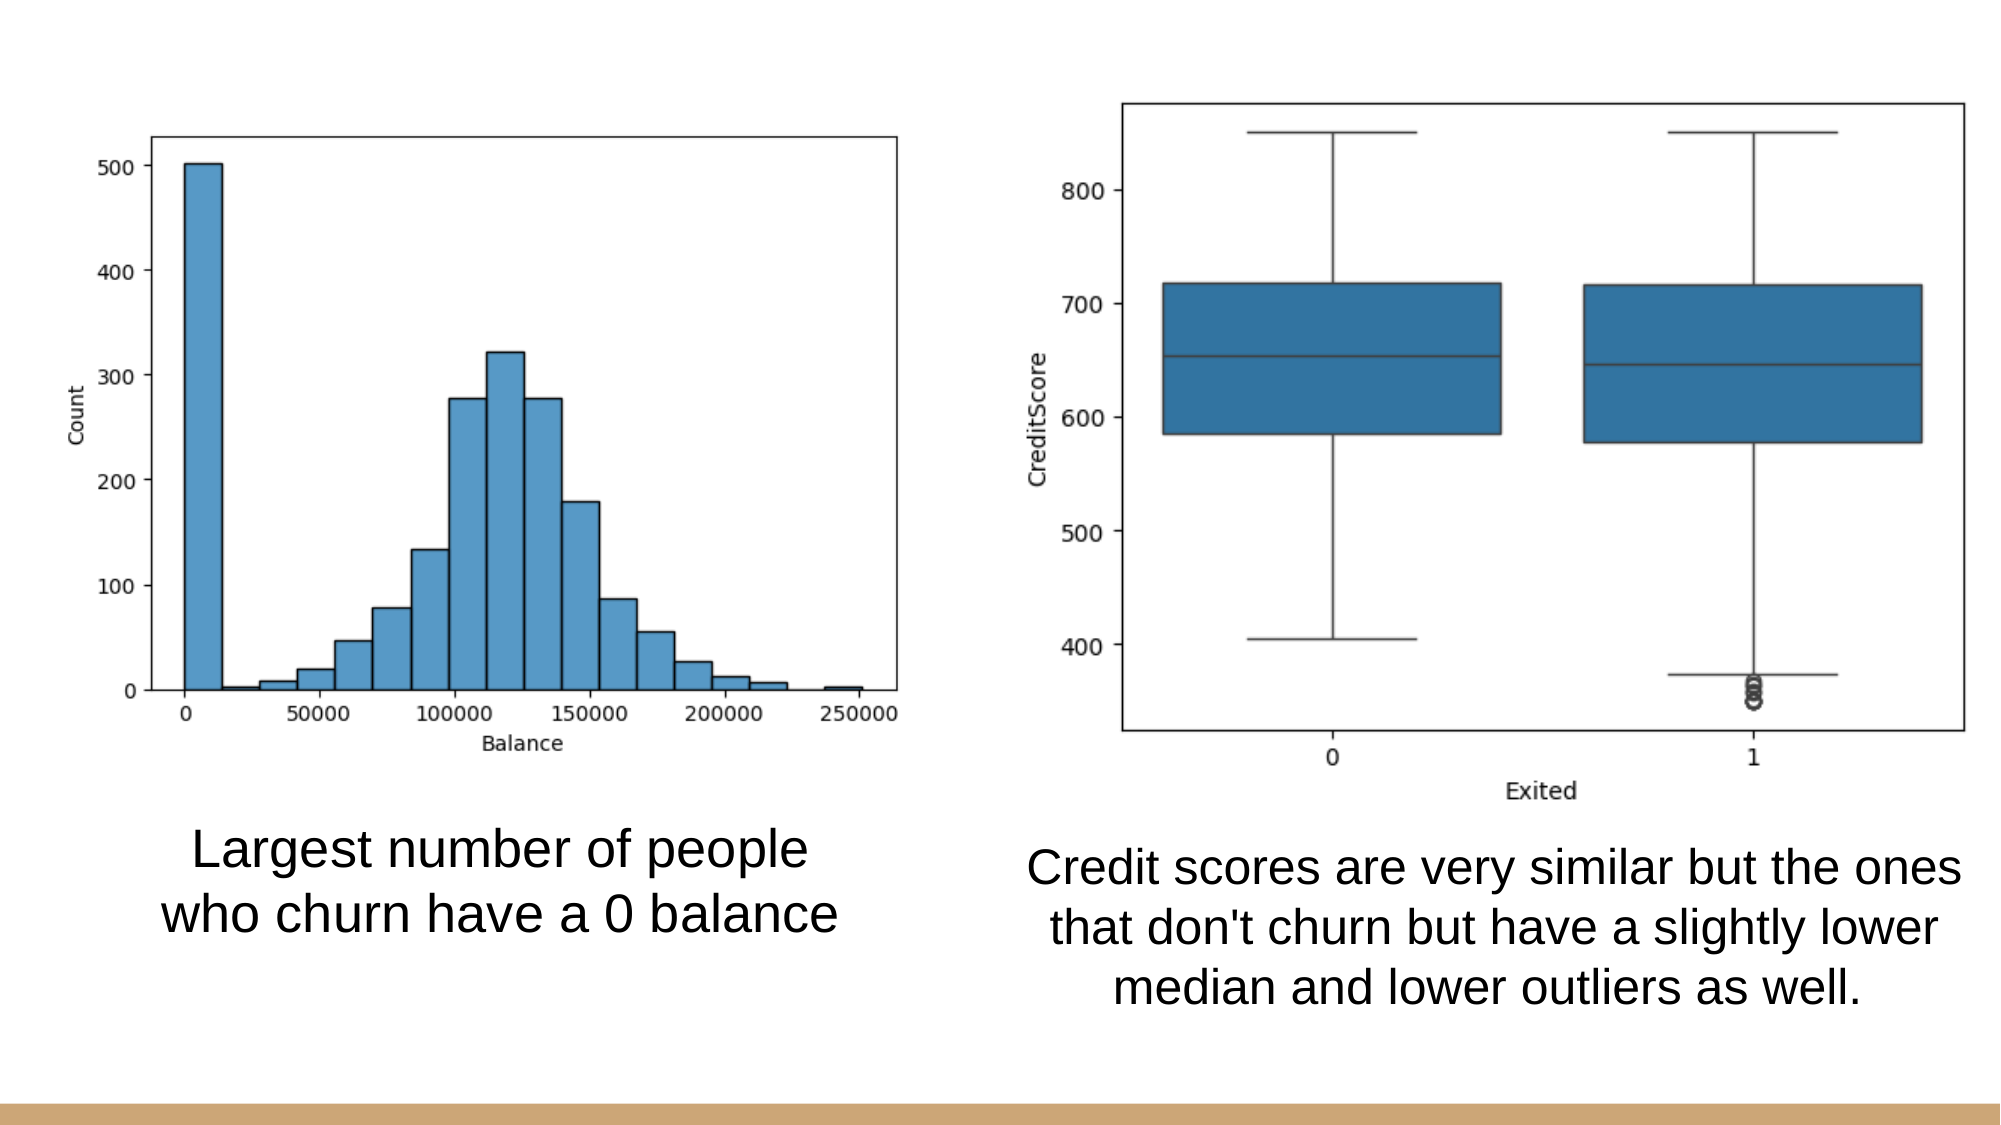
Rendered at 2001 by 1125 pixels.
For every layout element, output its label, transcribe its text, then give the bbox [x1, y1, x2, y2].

picture [52, 123, 913, 769]
text_box Largest number of people who churn have a 0 balance [140, 798, 861, 1002]
picture [1010, 88, 1979, 820]
text_box Credit scores are very similar but the ones that don't churn but have a slightly lower median and lower outliers as well. [1010, 828, 1979, 1093]
